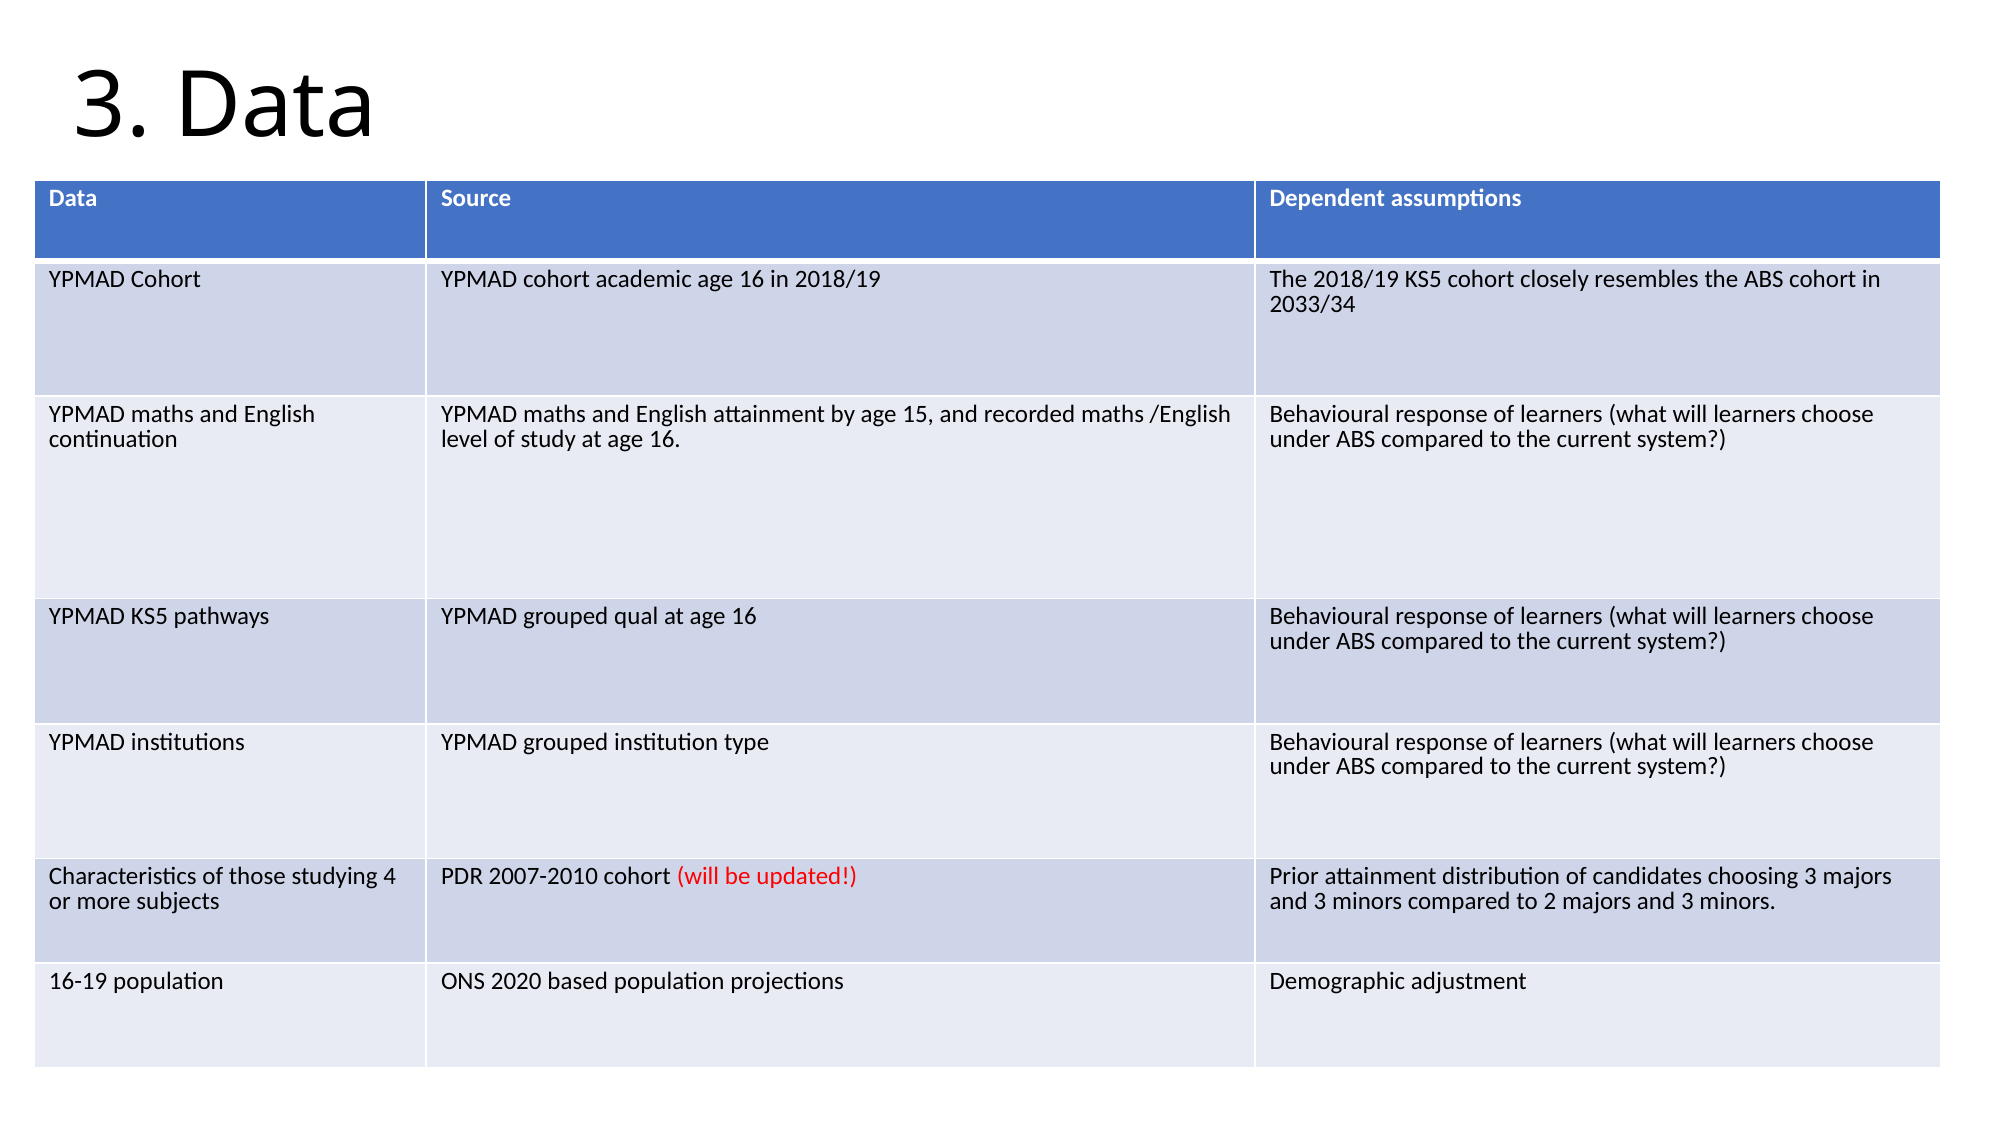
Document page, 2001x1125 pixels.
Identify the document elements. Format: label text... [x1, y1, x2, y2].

table_cell YPMAD grouped qual at age 16 [427, 599, 1254, 723]
table_cell ONS 2020 based population projections [427, 964, 1254, 1067]
table_cell Behavioural response of learners (what will learners choose under ABS compared to the current system?) [1256, 725, 1940, 858]
table_cell 16-19 population [35, 964, 425, 1067]
table_cell Behavioural response of learners (what will learners choose under ABS compared to the current system?) [1256, 599, 1940, 723]
table_cell The 2018/19 KS5 cohort closely resembles the ABS cohort in 2033/34 [1256, 264, 1940, 395]
table_cell YPMAD maths and English attainment by age 15, and recorded maths /English level of study at age 16. [427, 397, 1254, 598]
table_cell YPMAD cohort academic age 16 in 2018/19 [427, 264, 1254, 395]
table_cell Demographic adjustment [1256, 964, 1940, 1067]
table_header Dependent assumptions [1256, 181, 1940, 258]
table_cell YPMAD institutions [35, 725, 425, 858]
title 3. Data [59, 33, 1784, 179]
table_cell YPMAD KS5 pathways [35, 599, 425, 723]
table_cell YPMAD Cohort [35, 264, 425, 395]
table_cell YPMAD maths and English continuation [35, 397, 425, 598]
table_cell YPMAD grouped institution type [427, 725, 1254, 858]
table_cell Prior attainment distribution of candidates choosing 3 majors and 3 minors compared to 2 majors and 3 minors. [1256, 859, 1940, 962]
table_cell PDR 2007-2010 cohort (will be updated!) [427, 859, 1254, 962]
table_header Data [35, 181, 425, 258]
table_cell Characteristics of those studying 4 or more subjects [35, 859, 425, 962]
table_header Source [427, 181, 1254, 258]
table_cell Behavioural response of learners (what will learners choose under ABS compared to the current system?) [1256, 397, 1940, 598]
